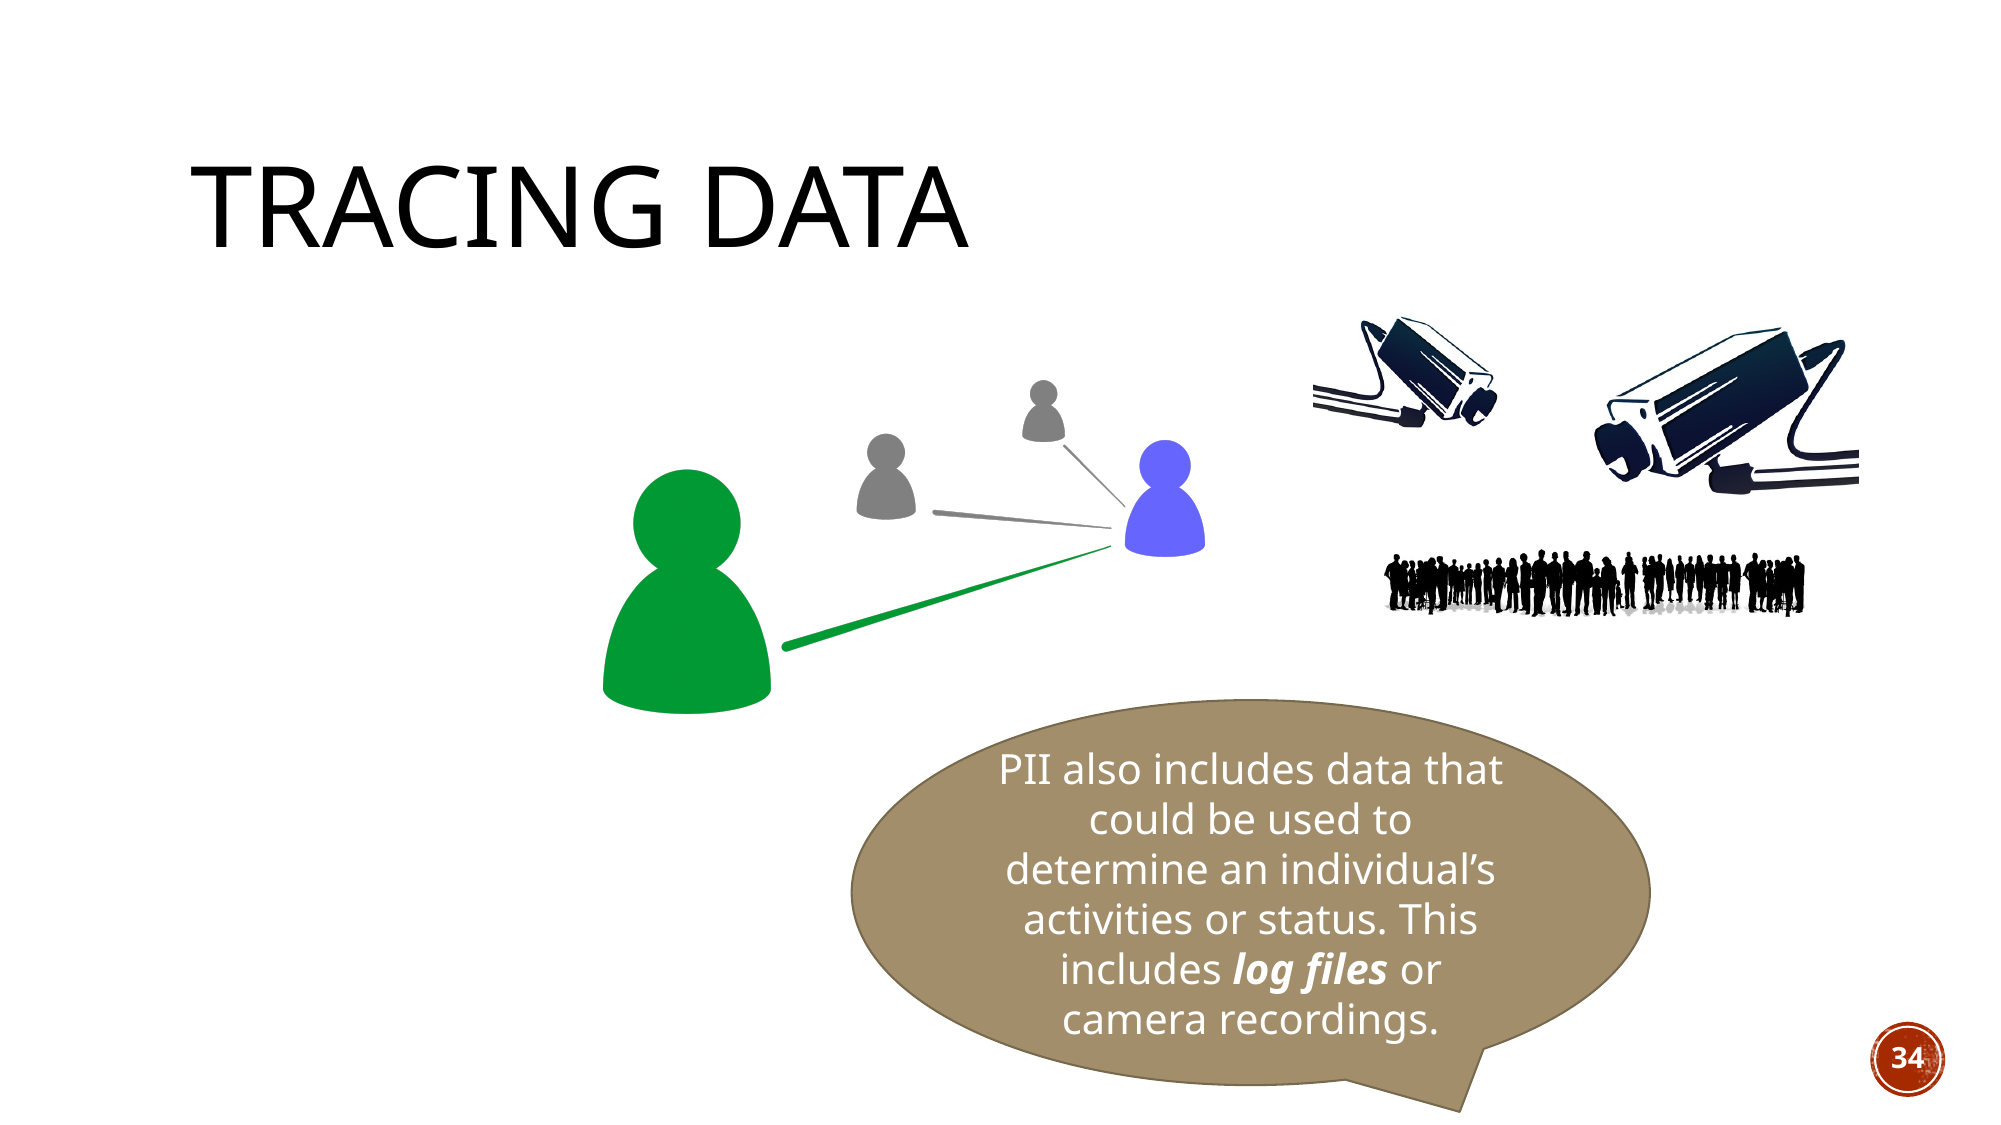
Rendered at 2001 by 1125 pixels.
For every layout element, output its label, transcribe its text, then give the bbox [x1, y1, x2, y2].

title Tracing Data [175, 79, 1826, 344]
picture [1313, 287, 1859, 673]
text_box PII also includes data that could be used to determine an individual’s activities or status. This includes log files or camera recordings. [850, 699, 1651, 1113]
picture [603, 380, 1205, 714]
slide_number 34 [1855, 1028, 1961, 1089]
